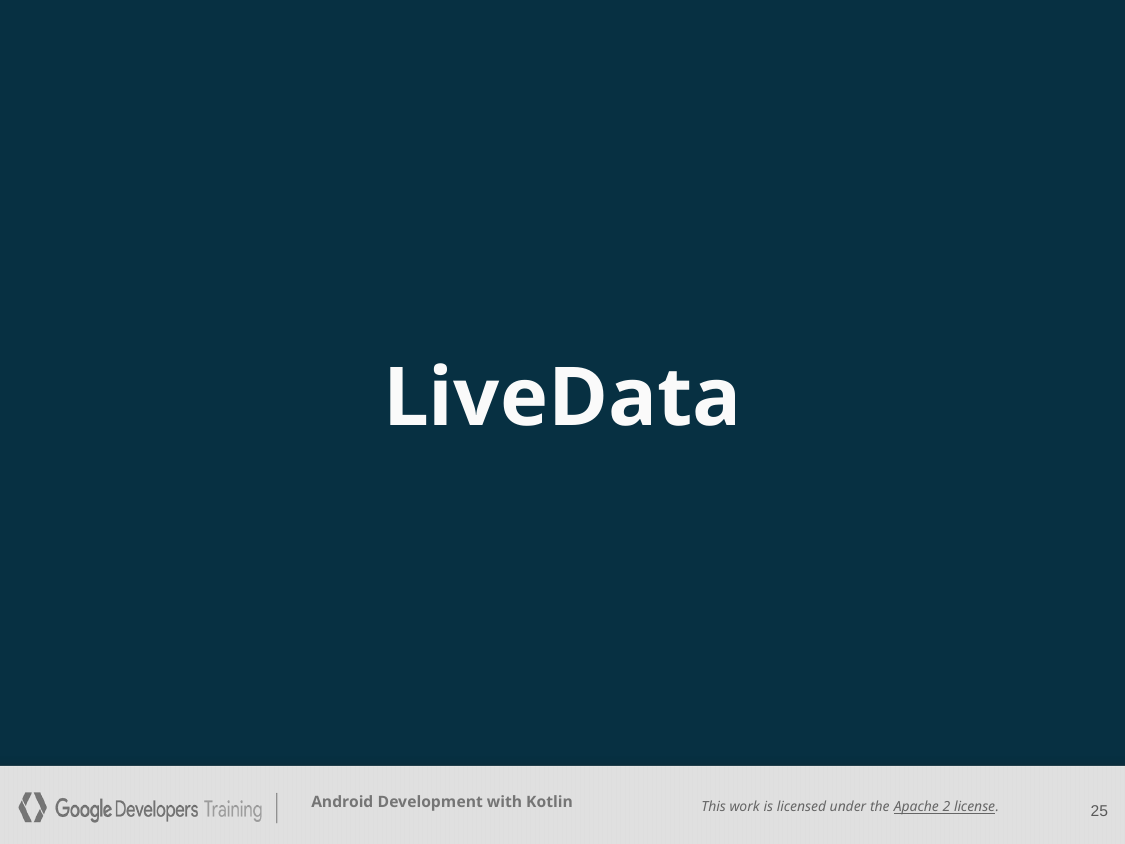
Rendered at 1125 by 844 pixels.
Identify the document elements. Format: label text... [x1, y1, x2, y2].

text_box LiveData [38, 105, 1087, 680]
slide_number 25 [1051, 777, 1120, 842]
picture [0, 0, 1125, 844]
